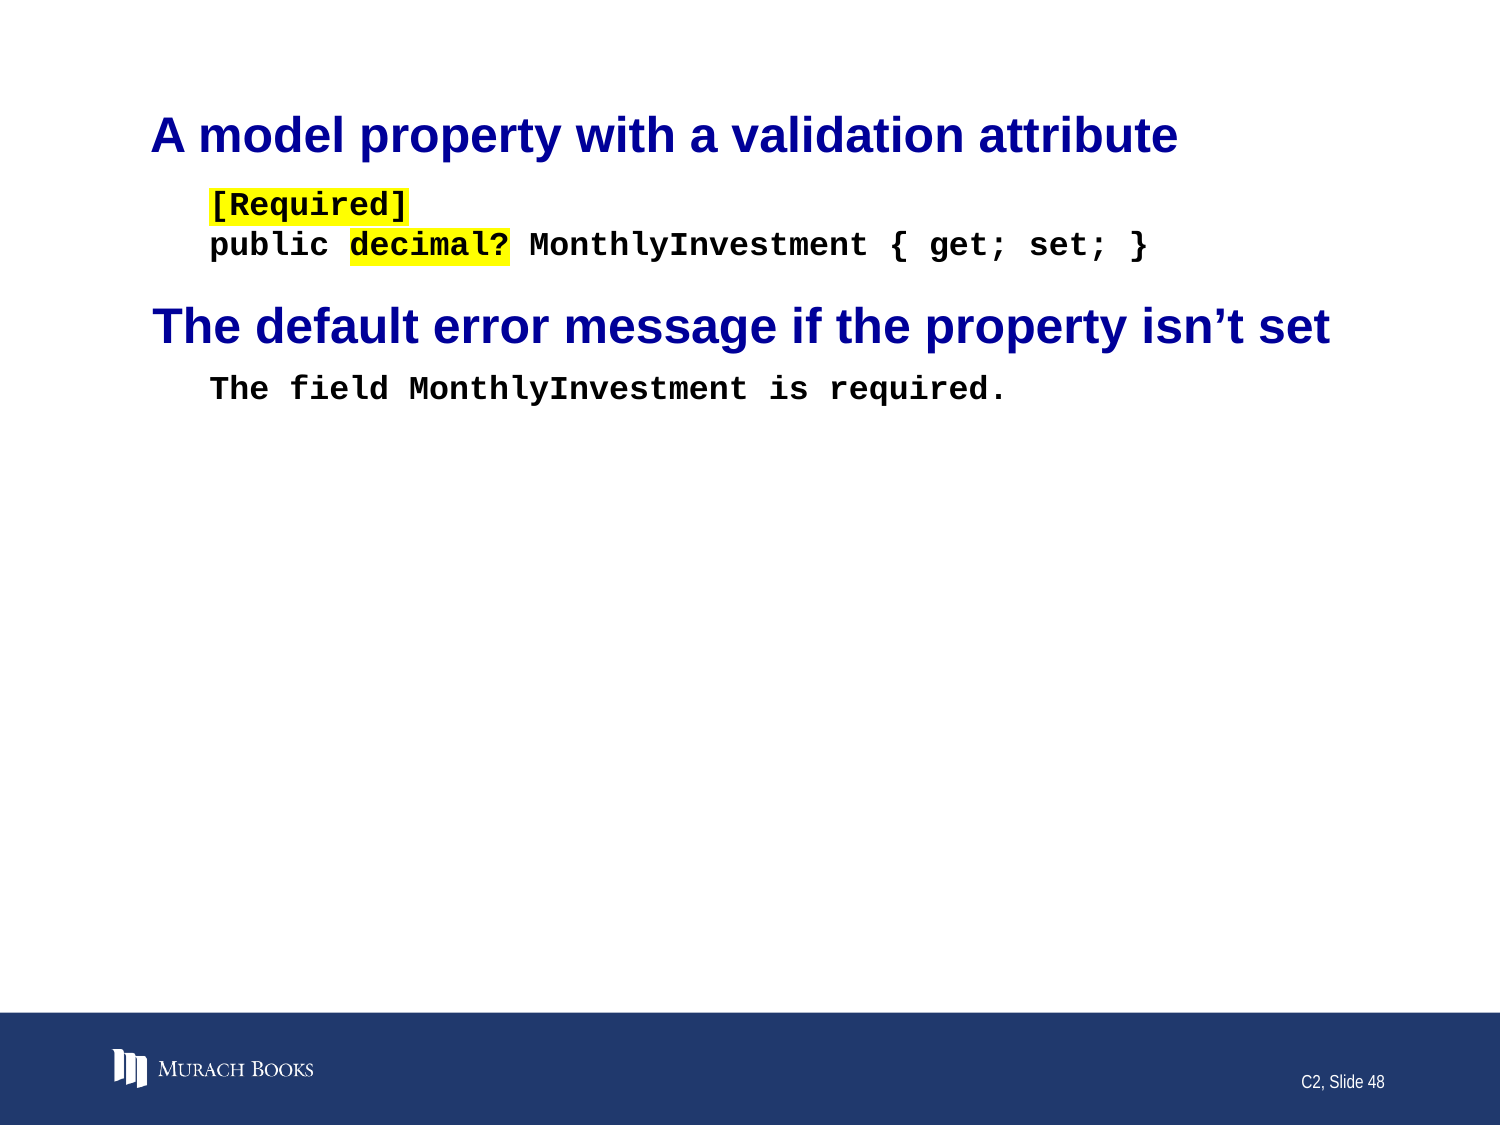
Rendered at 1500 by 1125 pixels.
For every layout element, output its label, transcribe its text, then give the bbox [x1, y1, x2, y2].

list [Required] public decimal? MonthlyInvestment { get; set; } The default error message if the property isn’t set The field MonthlyInvestment is required. [137, 174, 1350, 975]
slide_number C2, Slide 48 [1087, 1025, 1400, 1100]
footer [12, 1025, 463, 1100]
title A model property with a validation attribute [150, 102, 1350, 164]
